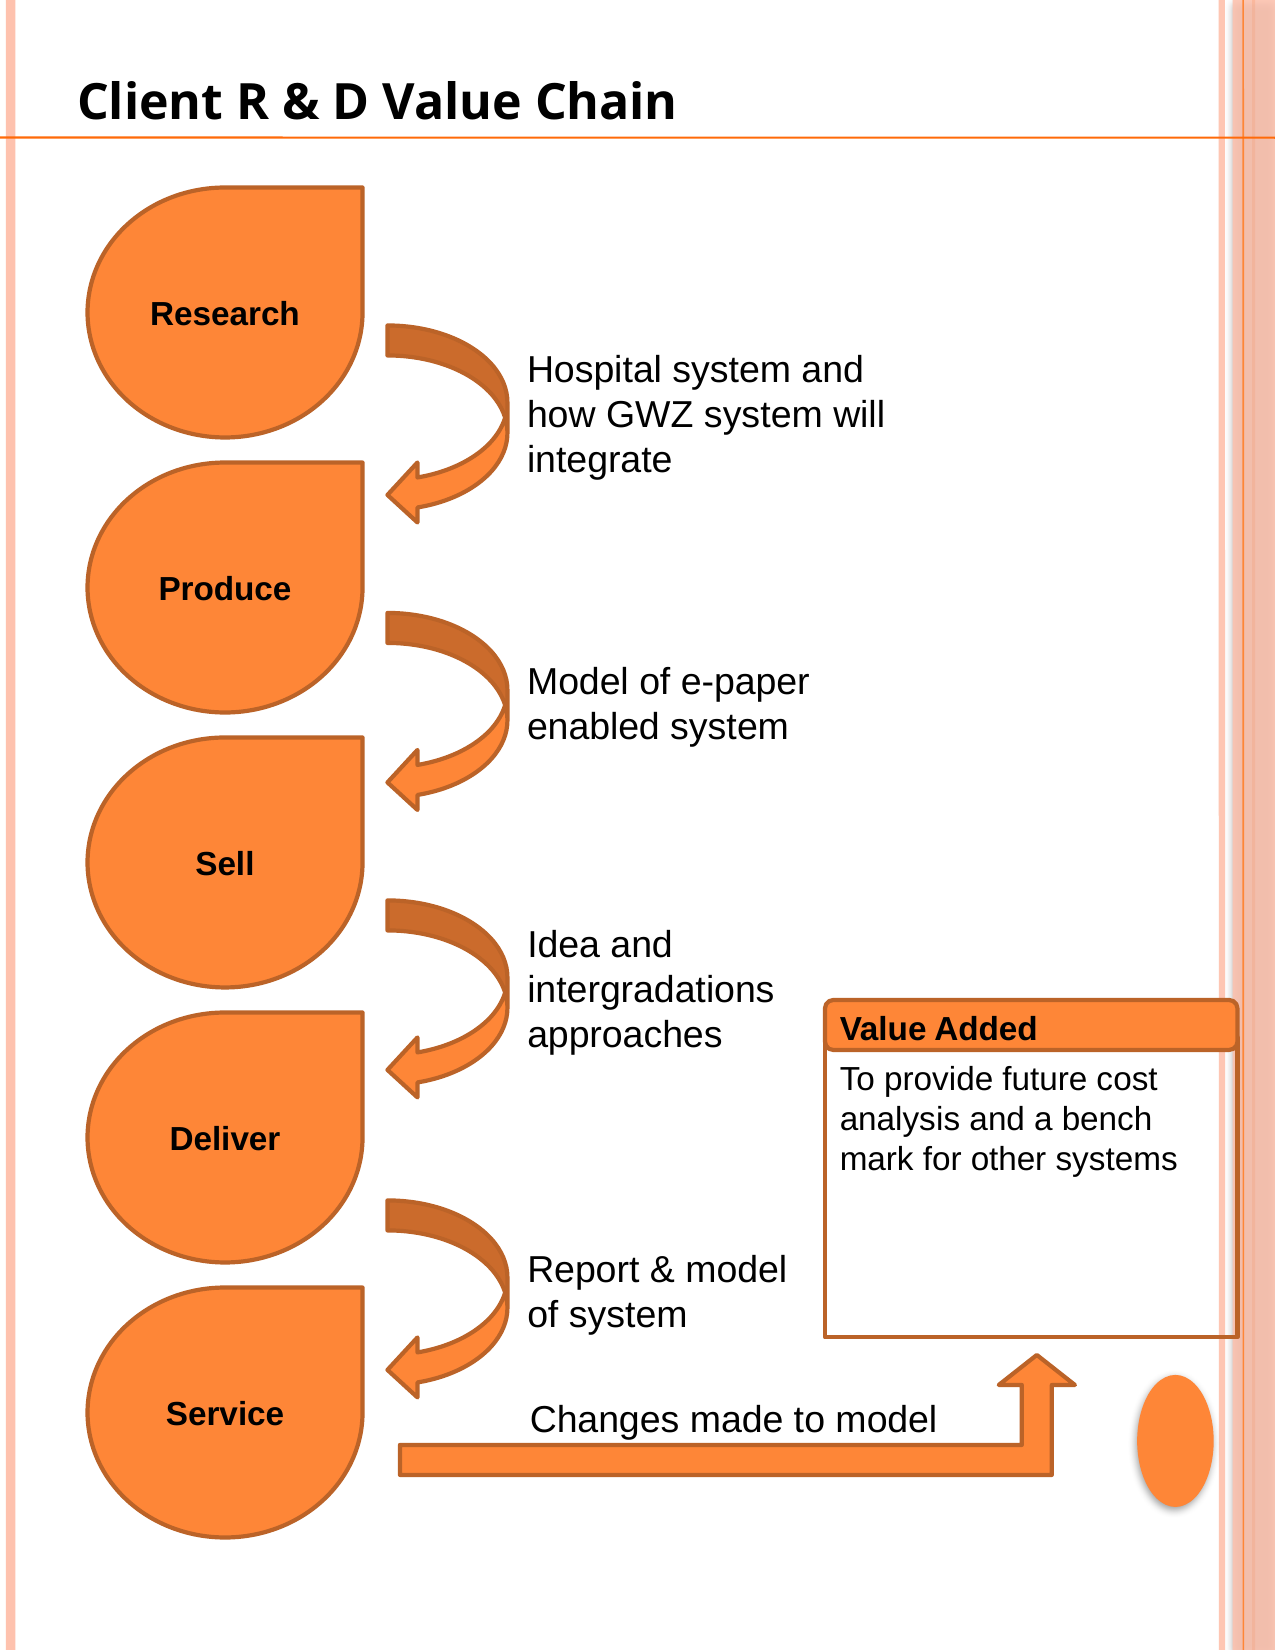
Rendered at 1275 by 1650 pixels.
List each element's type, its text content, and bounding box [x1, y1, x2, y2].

text_box [397, 1353, 1077, 1478]
text_box [385, 610, 510, 812]
text_box [938, 997, 1240, 1049]
text_box [385, 1198, 510, 1400]
text_box Report & model of system [512, 1237, 838, 1343]
text_box Sell [85, 735, 365, 990]
text_box Deliver [85, 1010, 365, 1265]
text_box To provide future cost analysis and a bench mark for other systems [825, 1049, 1238, 1185]
text_box Service [85, 1285, 365, 1540]
text_box Idea and intergradations approaches [512, 912, 938, 1063]
text_box [385, 323, 510, 525]
text_box Changes made to model [515, 1387, 953, 1448]
text_box [823, 1045, 1240, 1339]
text_box Client R & D Value Chain [62, 62, 1225, 134]
text_box [385, 898, 510, 1100]
text_box Model of e-paper enabled system [512, 649, 950, 755]
text_box Research [85, 185, 365, 440]
text_box Produce [85, 460, 365, 715]
text_box Hospital system and how GWZ system will integrate [512, 337, 950, 488]
text_box Value Added [938, 999, 1213, 1049]
